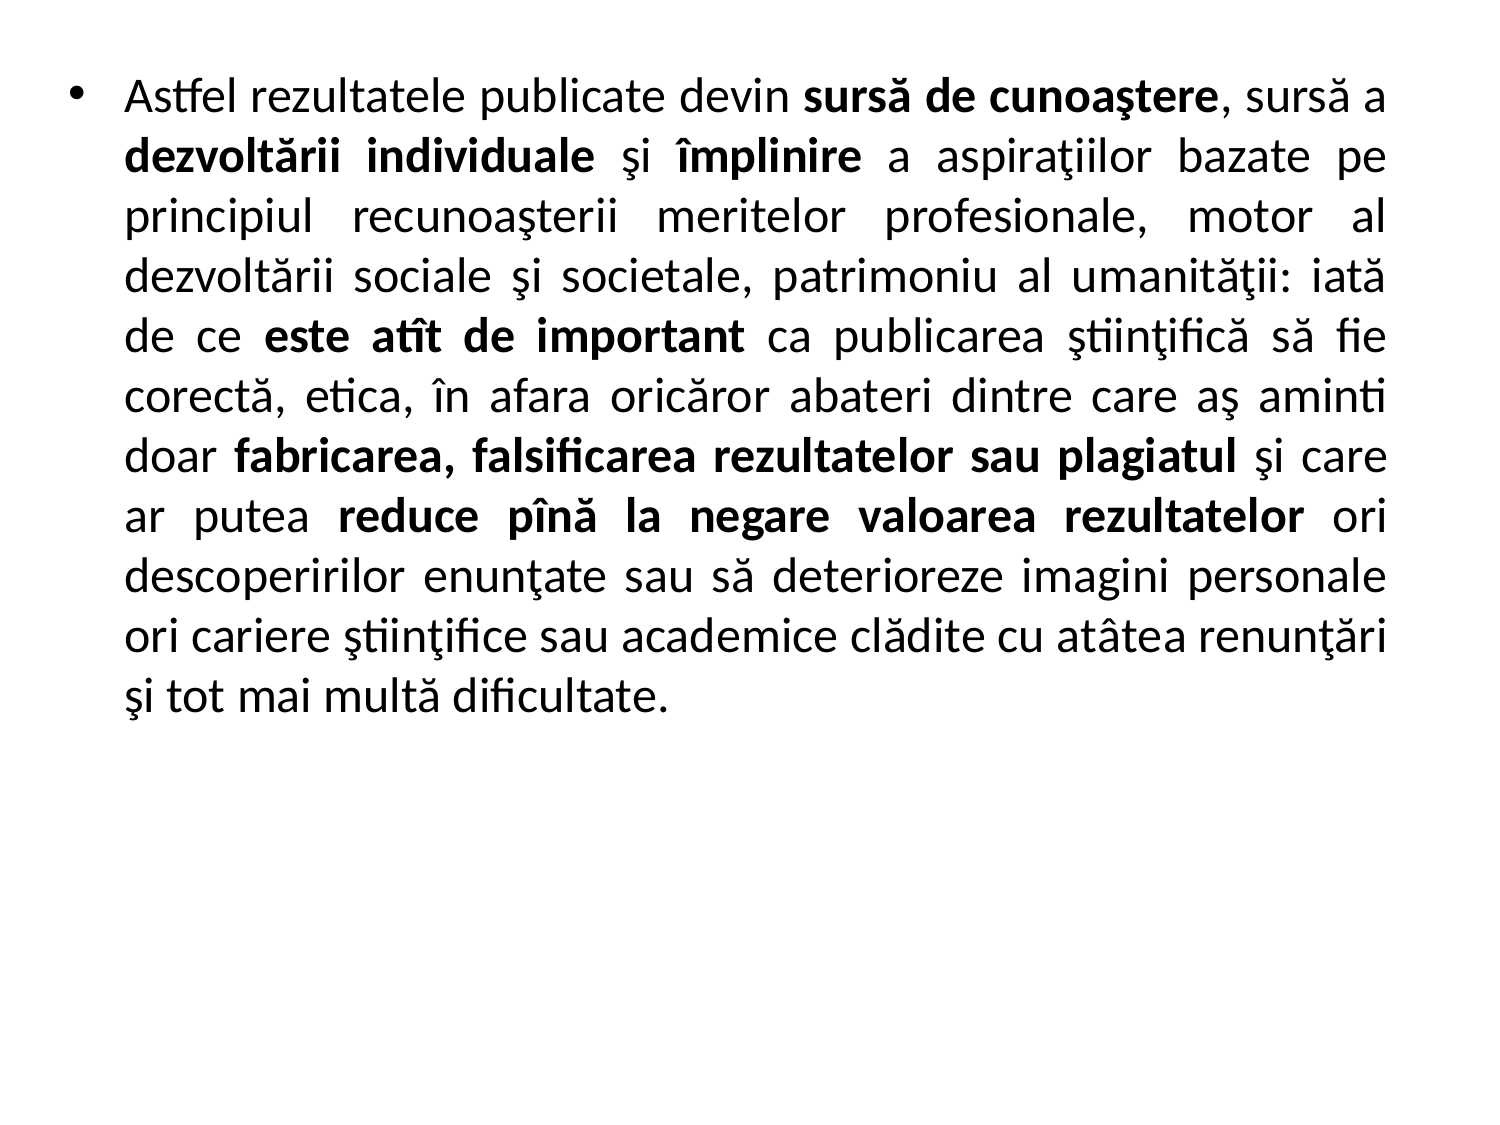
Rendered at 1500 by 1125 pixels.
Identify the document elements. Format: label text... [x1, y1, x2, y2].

list Astfel rezultatele publicate devin sursă de cunoaştere, sursă a dezvoltării individuale şi împlinire a aspiraţiilor bazate pe principiul recunoaşterii meritelor profesionale, motor al dezvoltării sociale şi societale, patrimoniu al umanităţii: iată de ce este atît de important ca publicarea ştiinţifică să fie corectă, etica, în afara oricăror abateri dintre care aş aminti doar fabricarea, falsificarea rezultatelor sau plagiatul şi care ar putea reduce pînă la negare valoarea rezultatelor ori descoperirilor enunţate sau să deterioreze imagini personale ori cariere ştiinţifice sau academice clădite cu atâtea renunţări şi tot mai multă dificultate. [53, 54, 1404, 1078]
